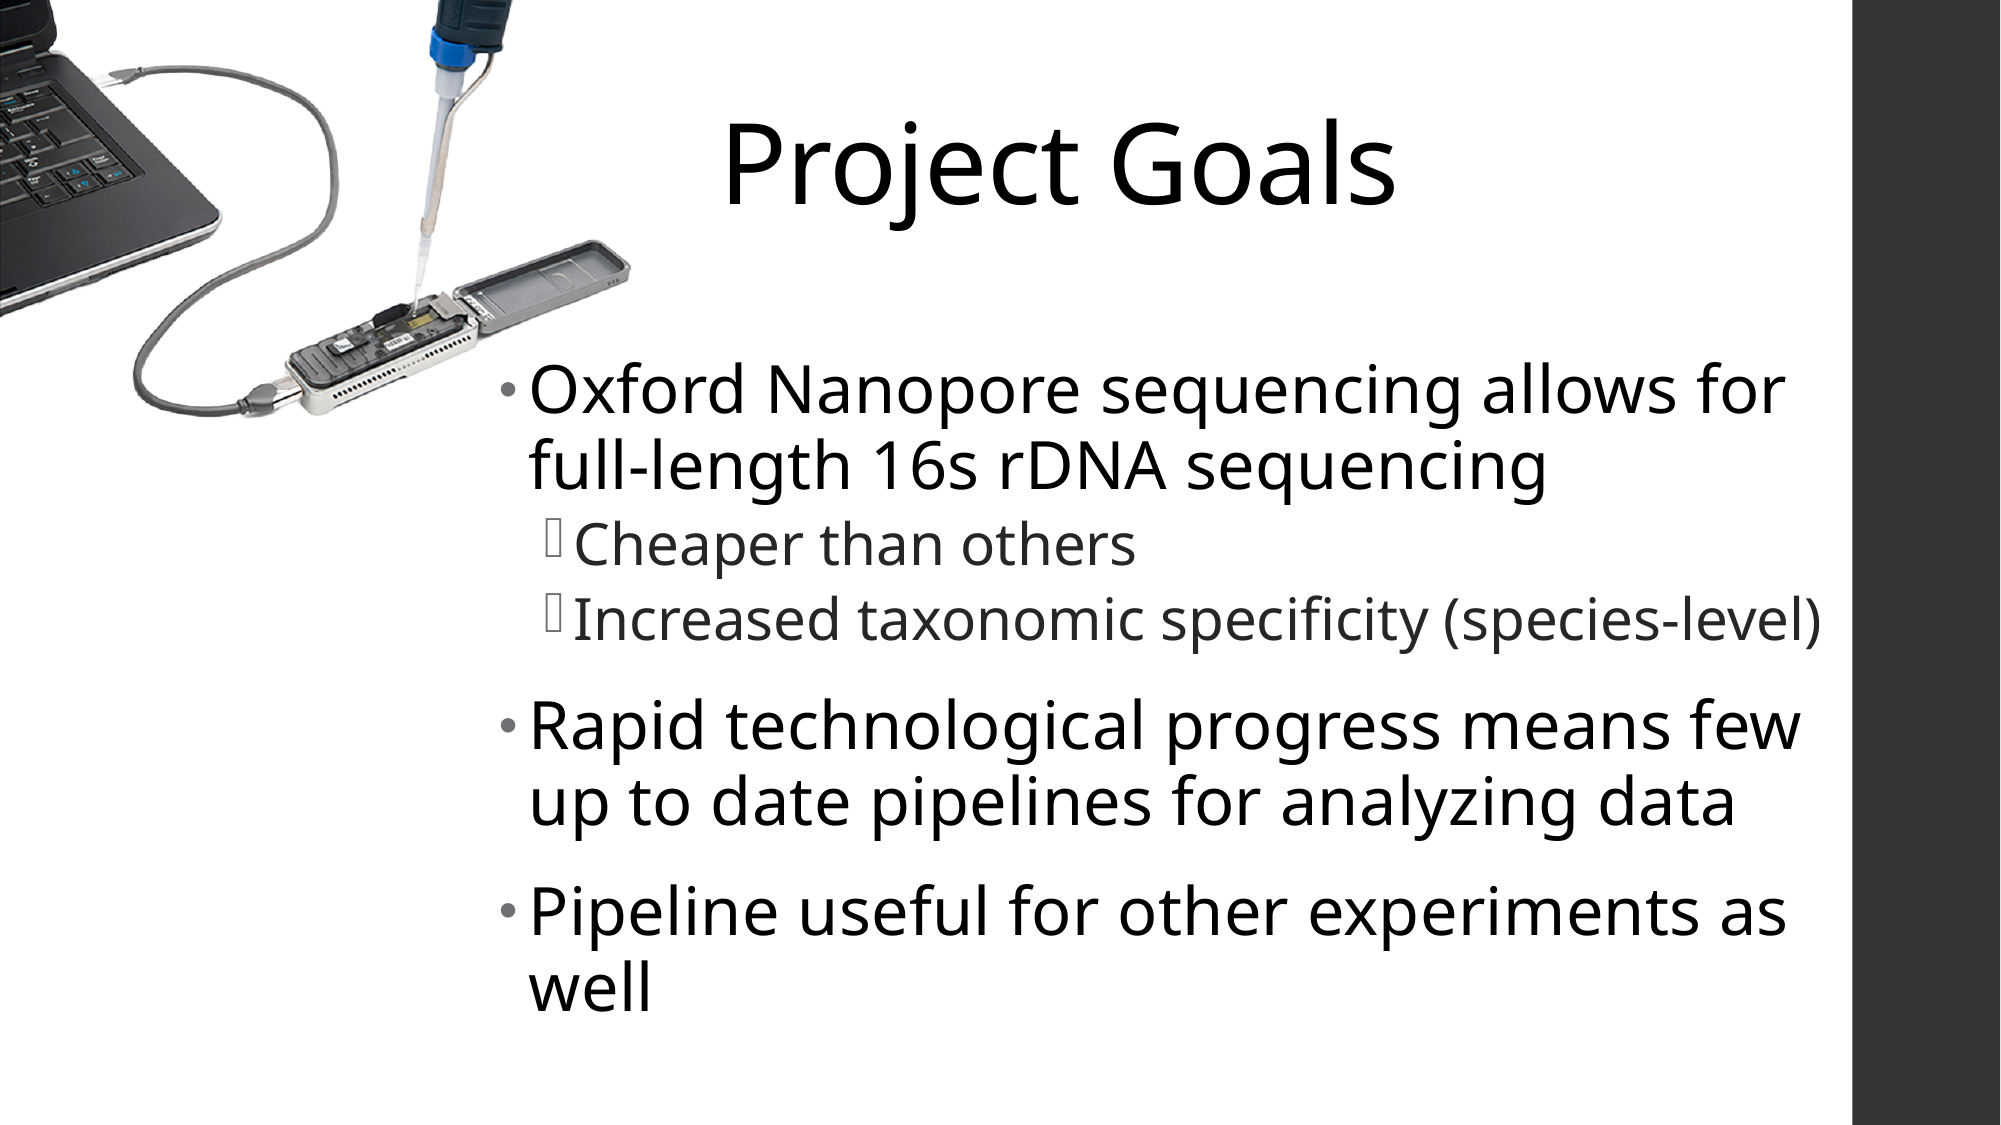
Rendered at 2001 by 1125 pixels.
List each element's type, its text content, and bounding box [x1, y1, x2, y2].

title Project Goals [711, 18, 1854, 237]
list Oxford Nanopore sequencing allows for full-length 16s rDNA sequencing Cheaper than others Increased taxonomic specificity (species-level) Rapid technological progress means few up to date pipelines for analyzing data Pipeline useful for other experiments as well [483, 345, 1854, 1125]
picture [0, 0, 706, 473]
